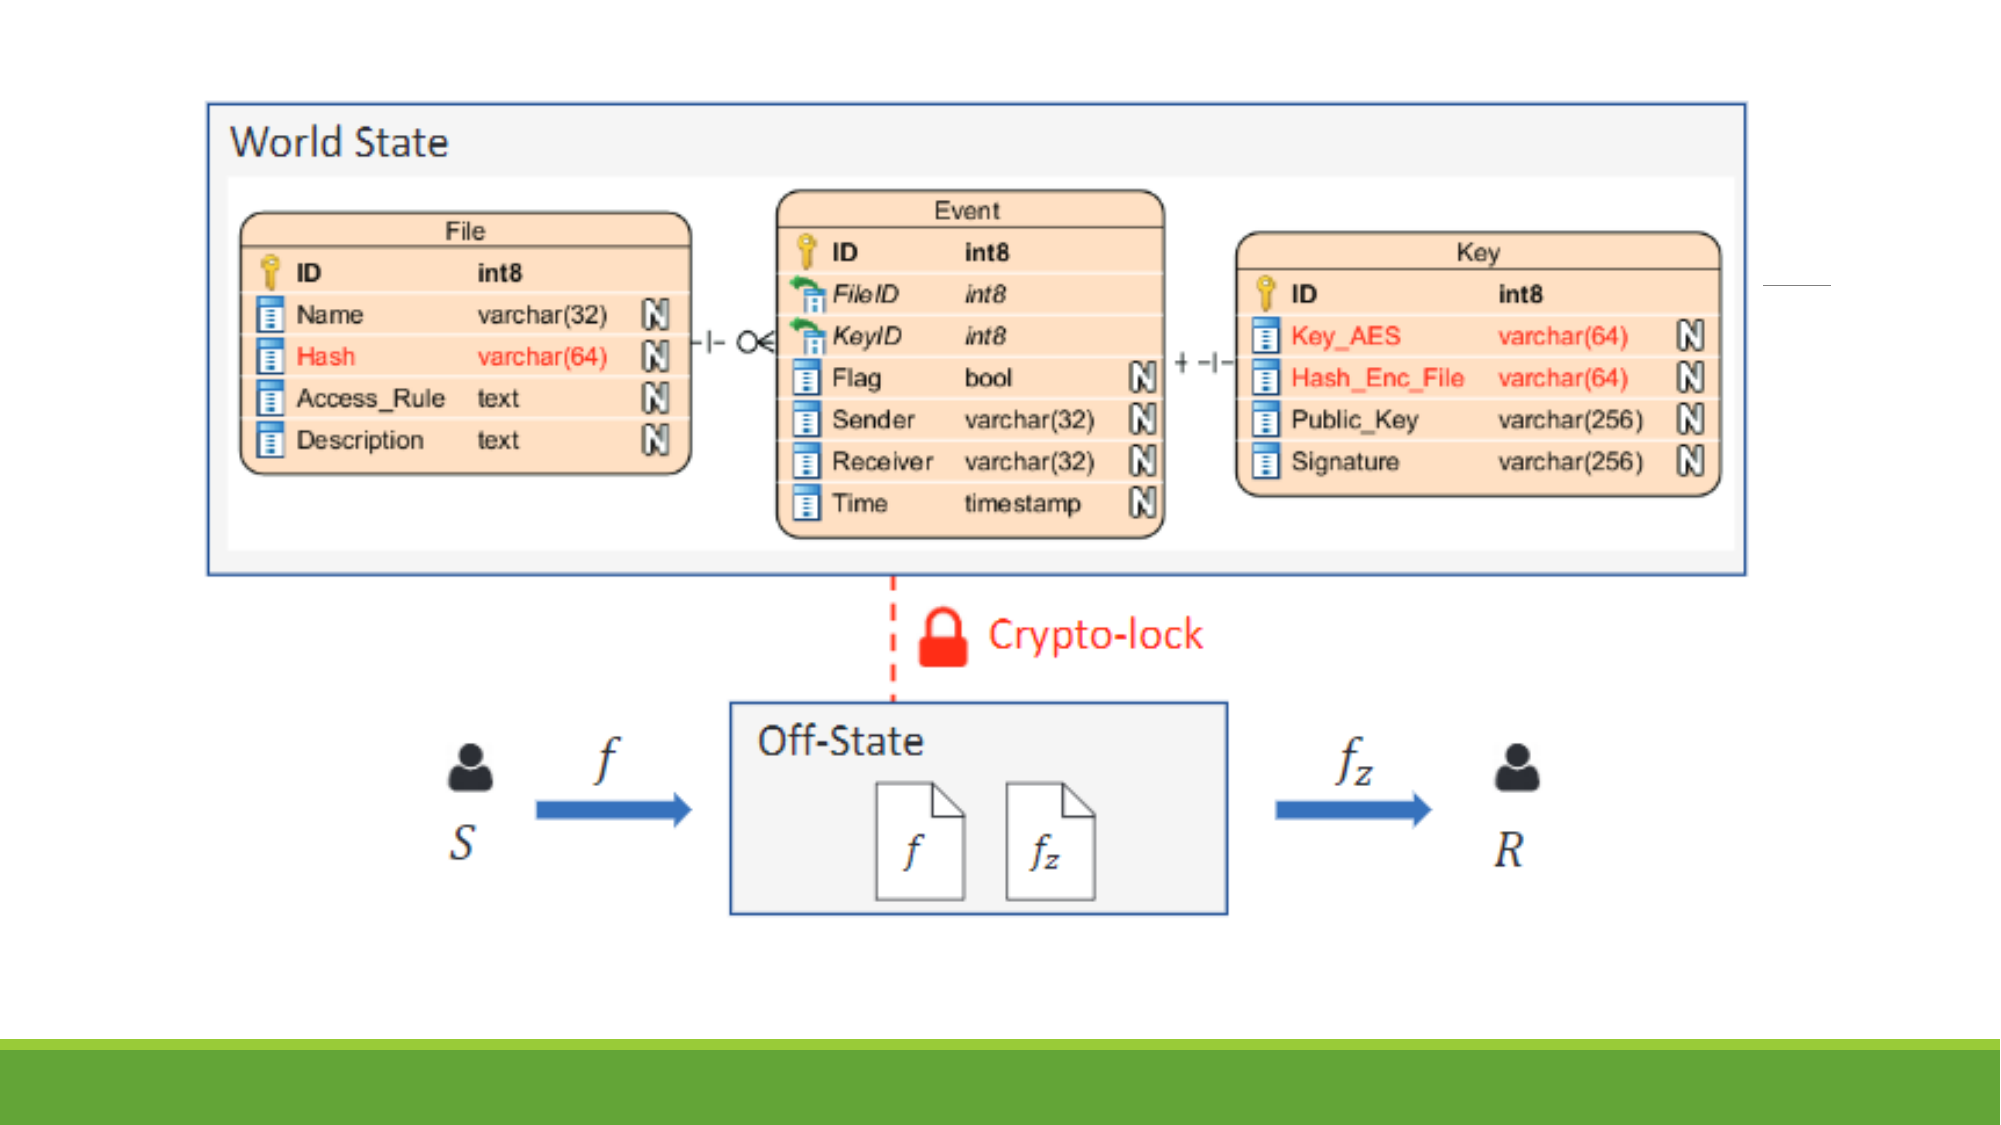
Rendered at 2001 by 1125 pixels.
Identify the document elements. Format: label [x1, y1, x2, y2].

list [194, 75, 1763, 961]
